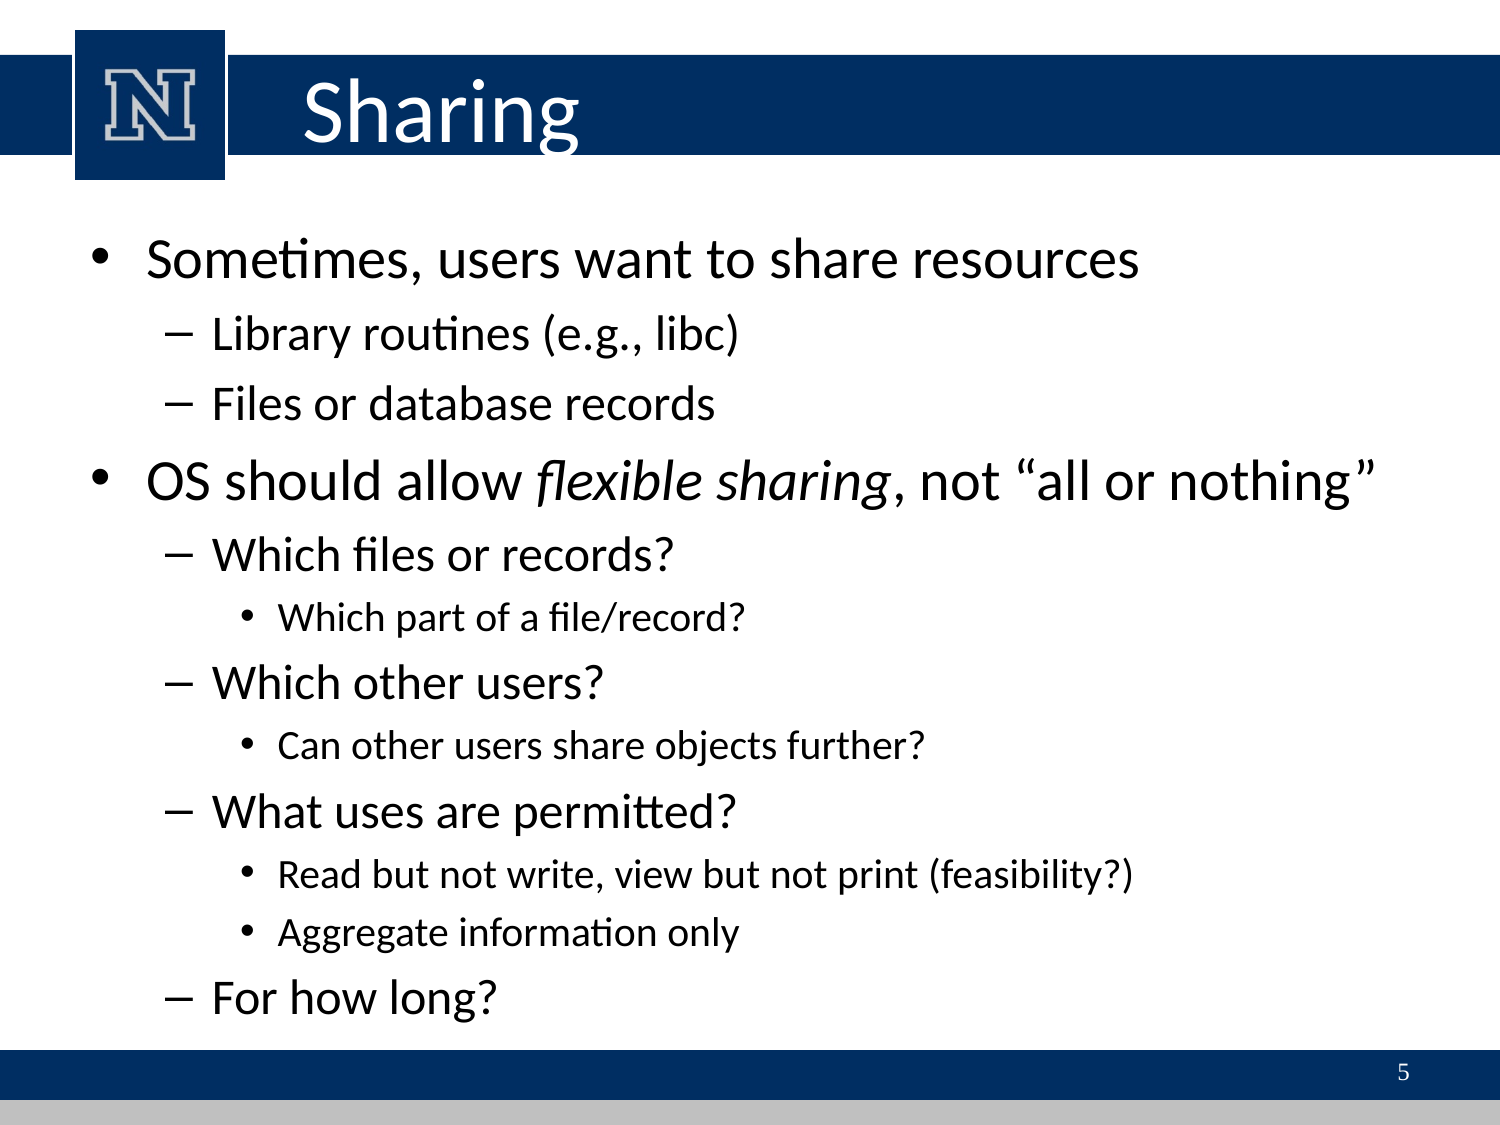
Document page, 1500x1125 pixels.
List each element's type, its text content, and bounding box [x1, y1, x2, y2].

picture [75, 30, 225, 180]
slide_number 5 [1074, 1040, 1425, 1100]
title Sharing [287, 12, 1475, 200]
list Sometimes, users want to share resources Library routines (e.g., libc)‏ Files or database records OS should allow flexible sharing, not “all or nothing” Which files or records? Which part of a file/record? Which other users? Can other users share objects further? What uses are permitted? Read but not write, view but not print (feasibility?)‏ Aggregate information only For how long? [75, 212, 1425, 1005]
